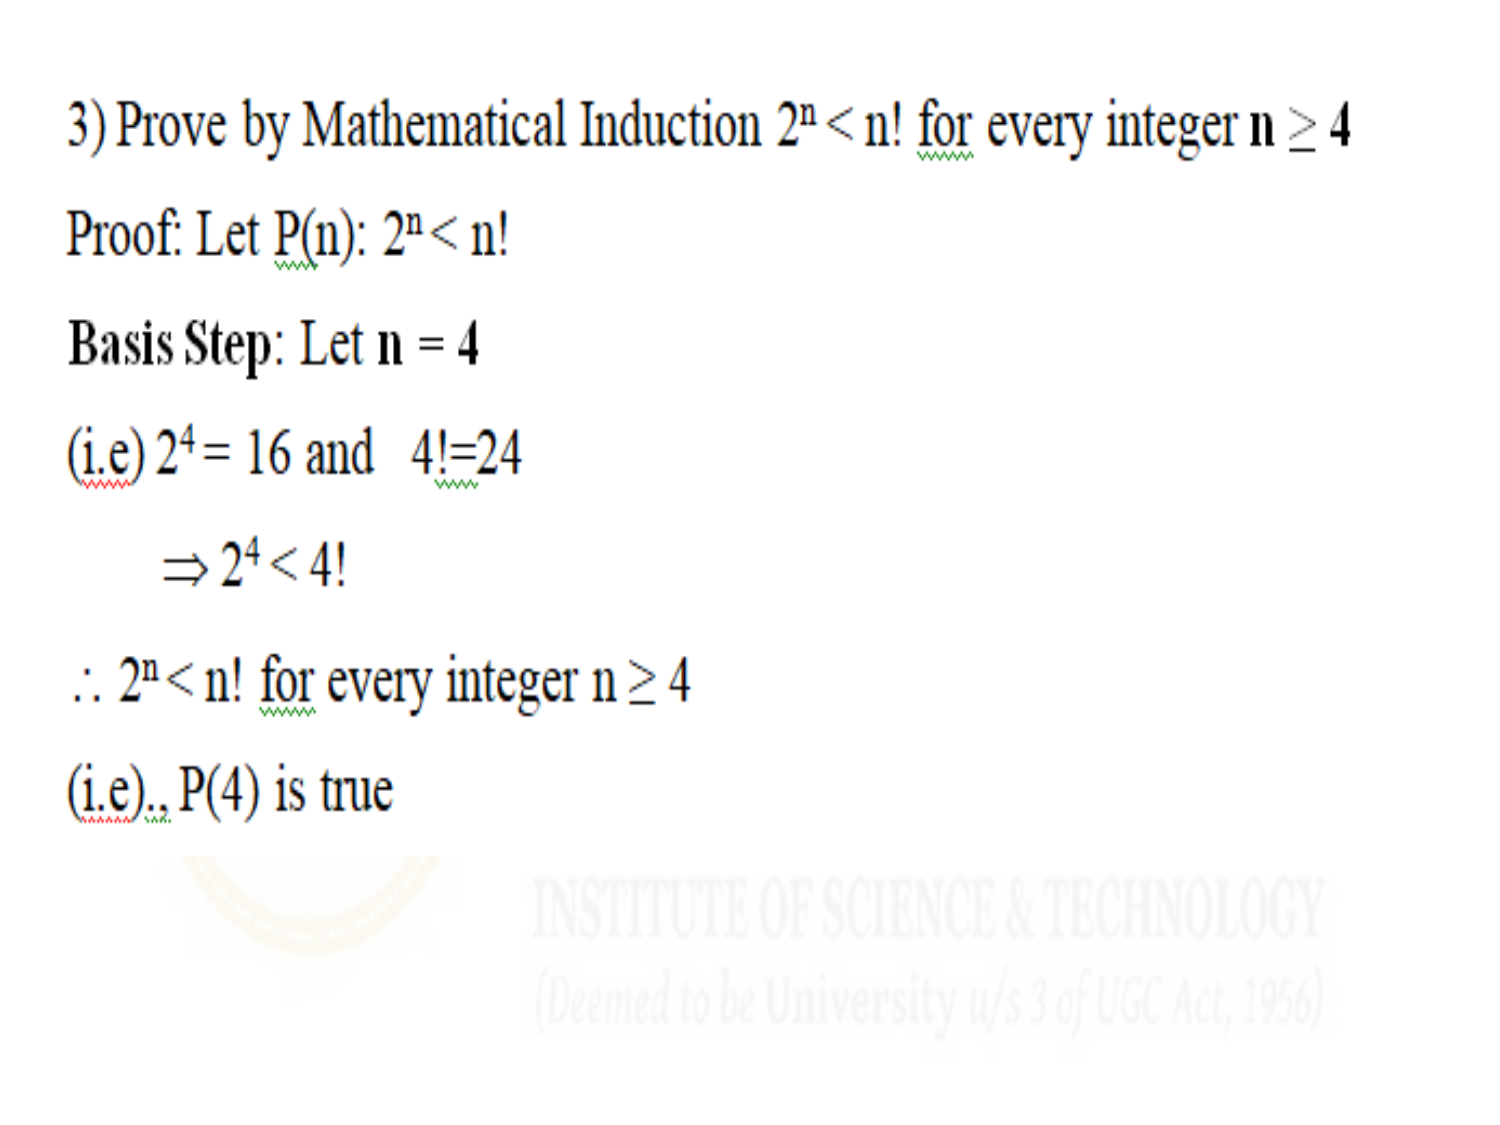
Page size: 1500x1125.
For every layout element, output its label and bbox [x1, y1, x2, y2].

picture [34, 58, 1383, 856]
